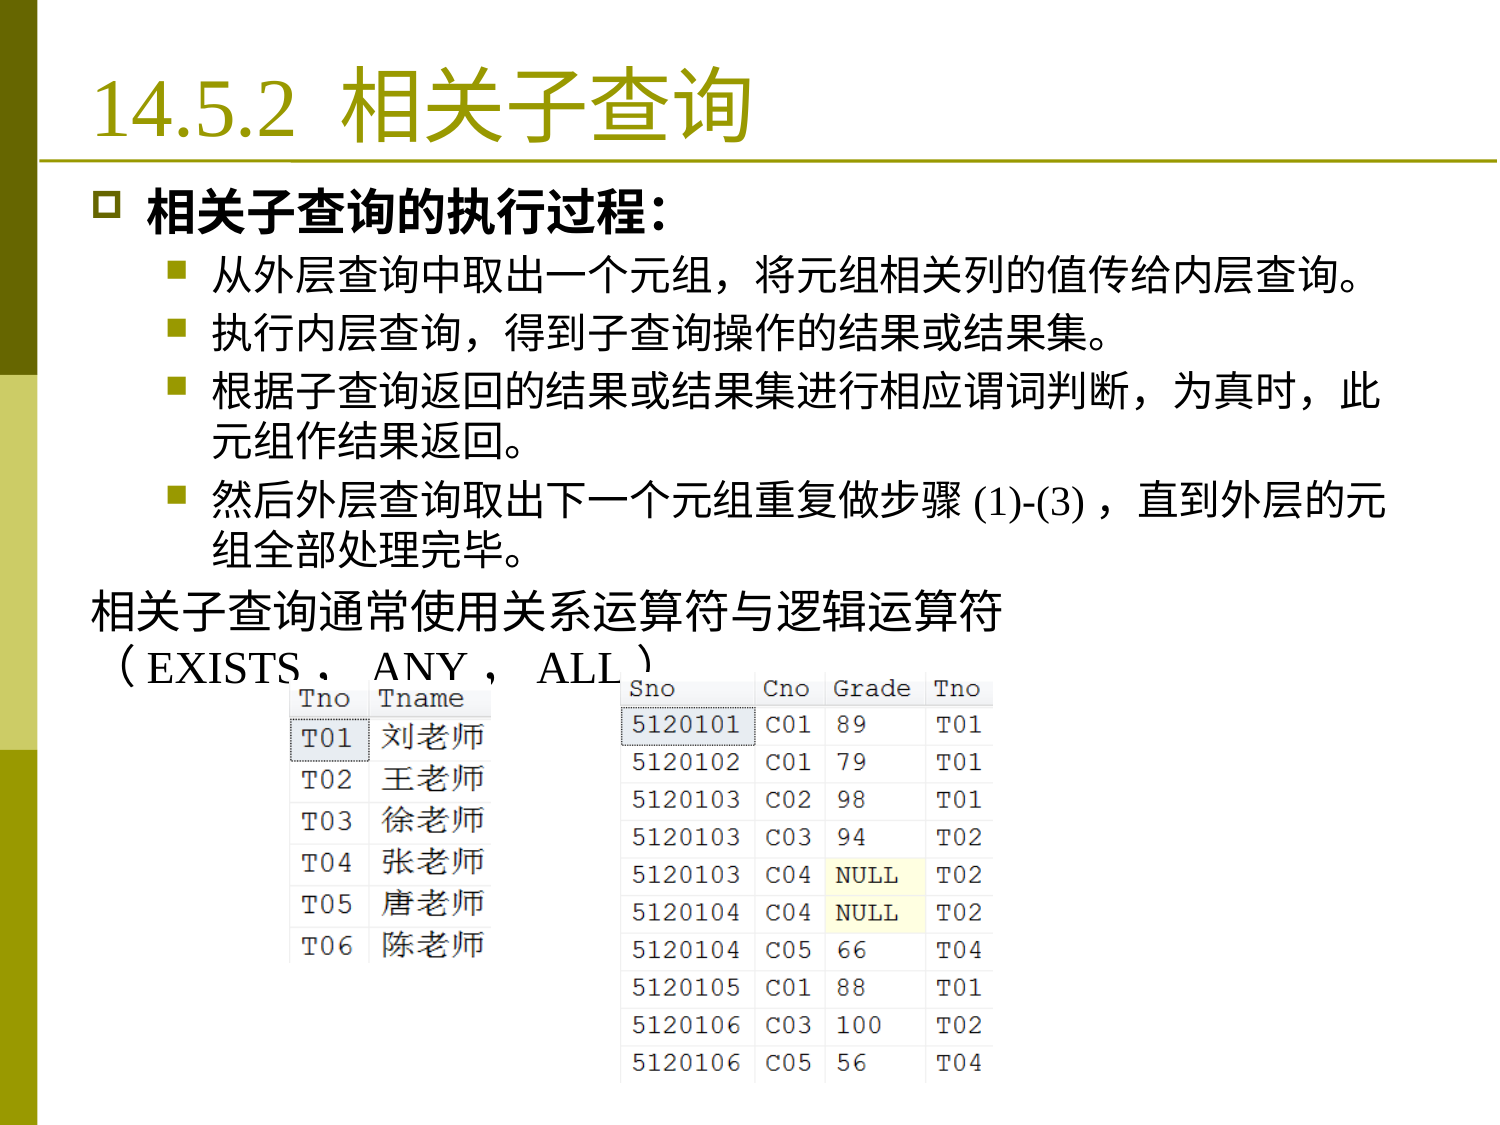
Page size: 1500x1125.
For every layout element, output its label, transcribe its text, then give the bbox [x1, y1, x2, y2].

picture [288, 680, 491, 964]
picture [619, 672, 993, 1083]
list 相关子查询的执行过程： 从外层查询中取出一个元组，将元组相关列的值传给内层查询。 执行内层查询，得到子查询操作的结果或结果集。 根据子查询返回的结果或结果集进行相应谓词判断，为真时，此元组作结果返回。 然后外层查询取出下一个元组重复做步骤(1)-(3)，直到外层的元组全部处理完毕。 相关子查询通常使用关系运算符与逻辑运算符（EXISTS，ANY，ALL） [75, 172, 1425, 1024]
title 14.5.2 相关子查询 [75, 45, 1425, 161]
